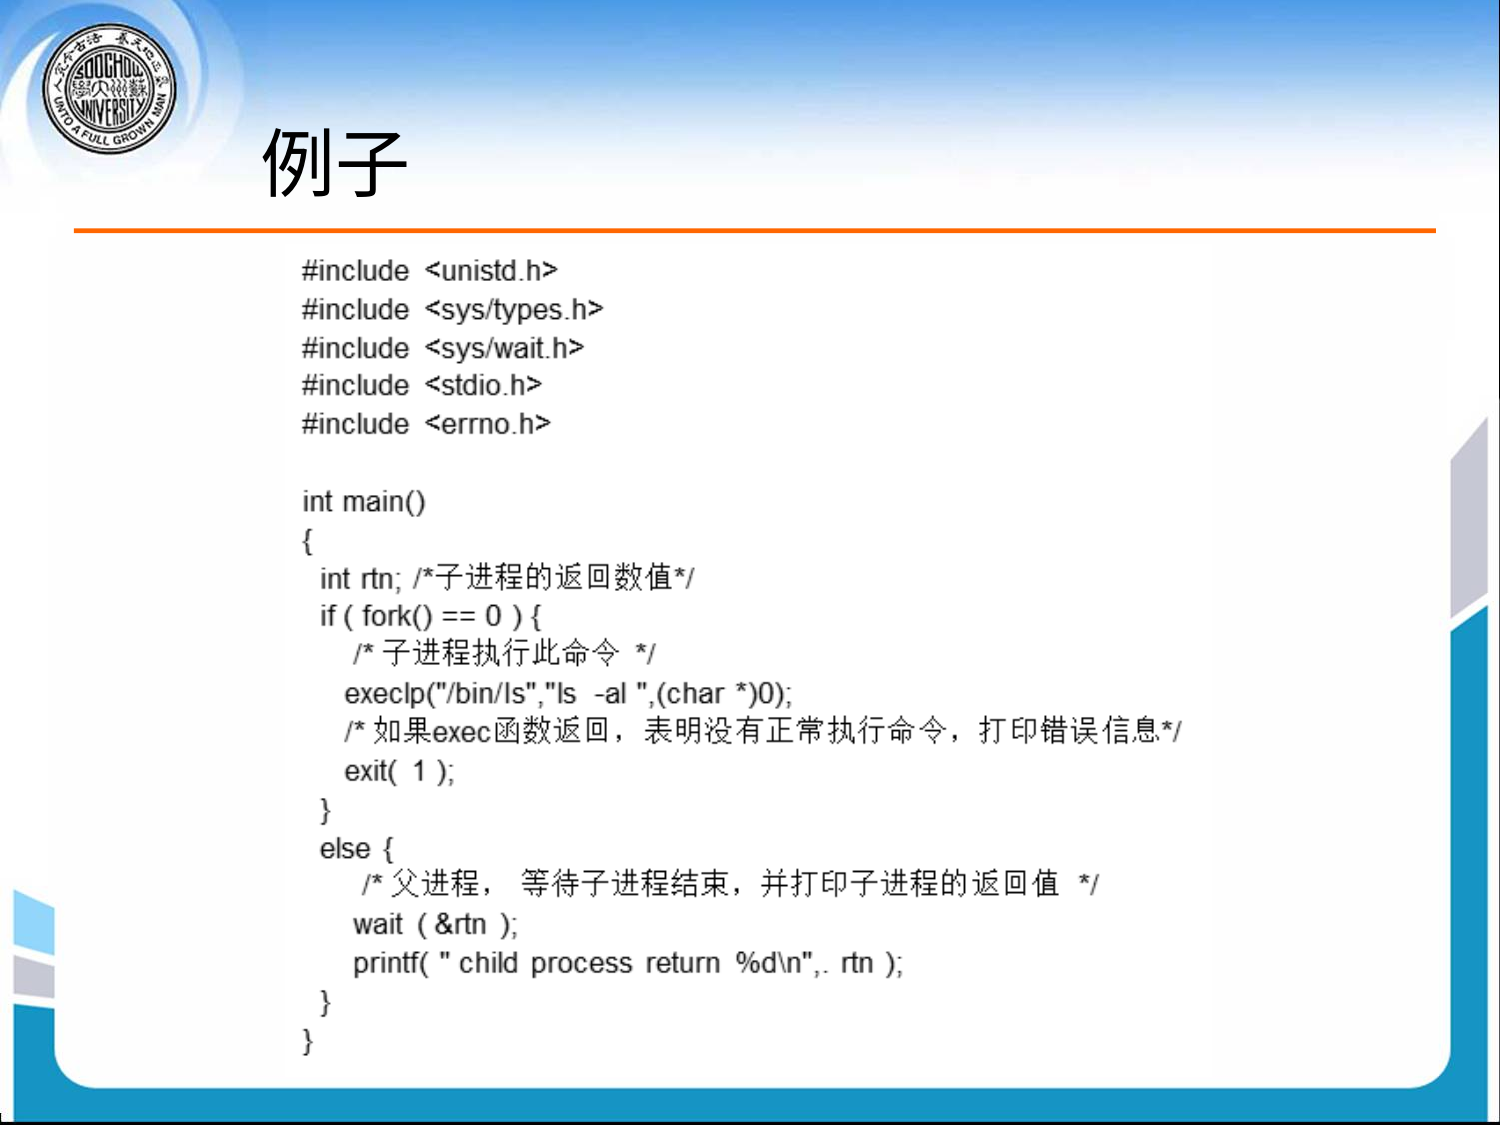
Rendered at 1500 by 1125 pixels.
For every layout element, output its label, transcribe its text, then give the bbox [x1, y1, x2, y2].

title 例子 [245, 113, 1336, 210]
picture [0, 0, 1500, 1125]
